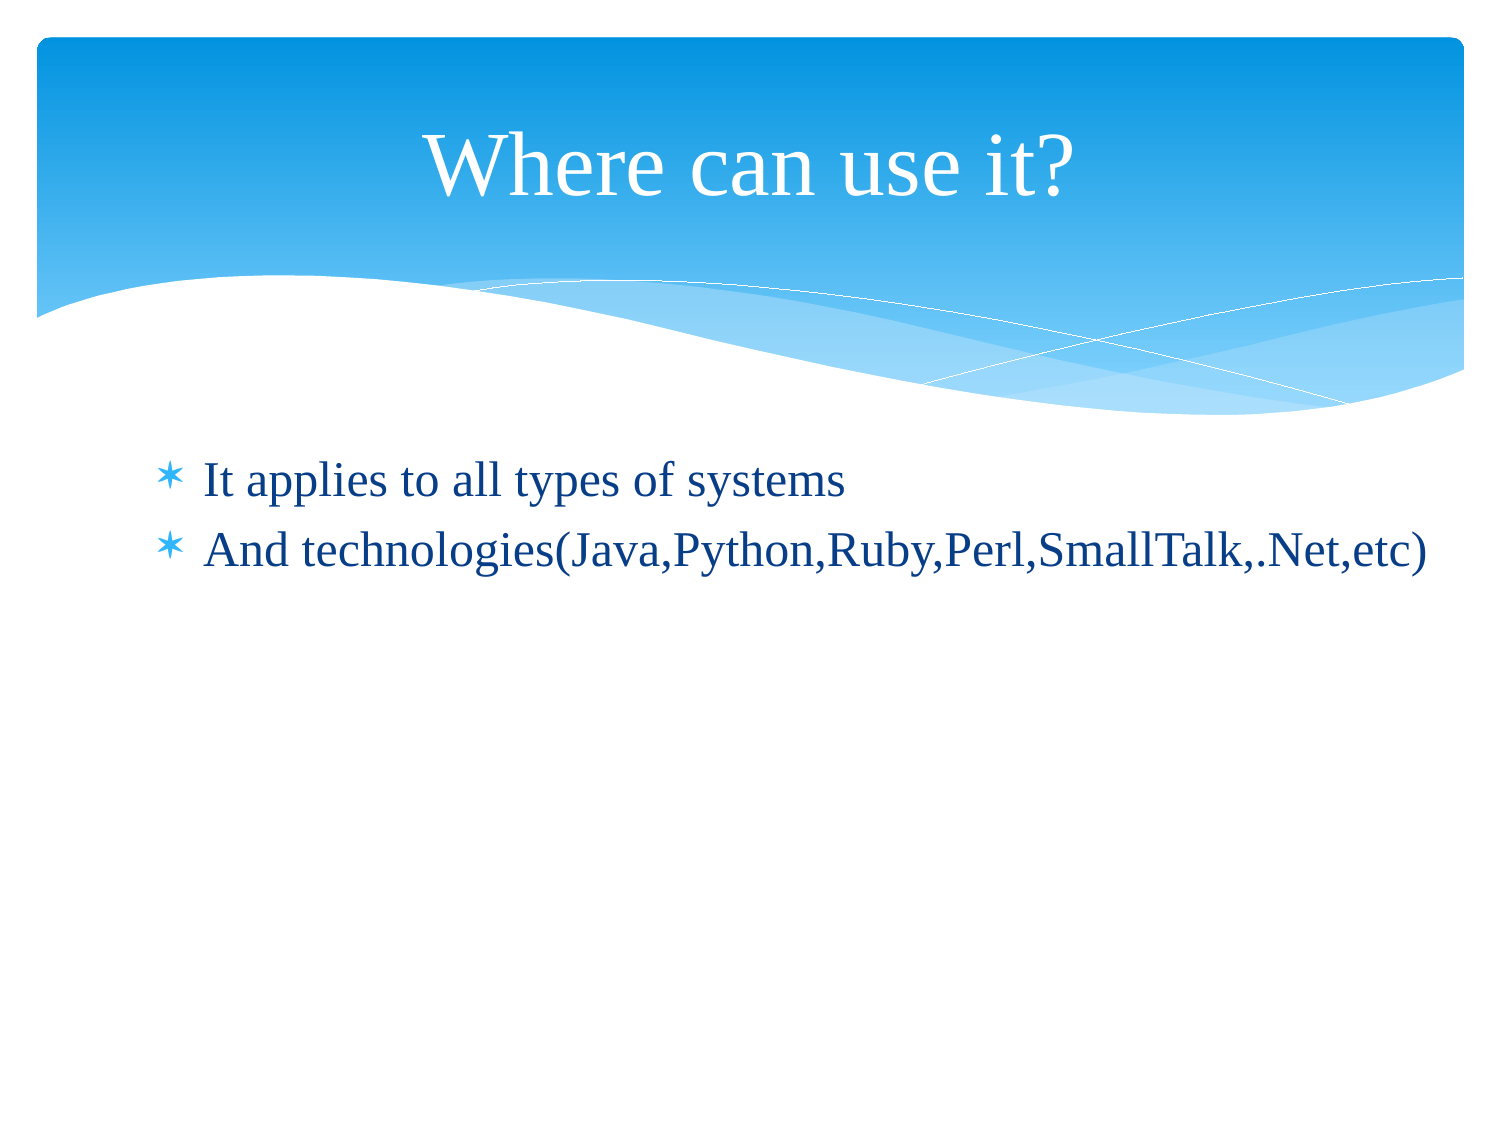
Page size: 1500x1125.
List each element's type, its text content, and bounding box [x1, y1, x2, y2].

title Where can use it? [75, 55, 1425, 261]
list It applies to all types of systems And technologies(Java,Python,Ruby,Perl,SmallTalk,.Net,etc) [143, 438, 1450, 1005]
